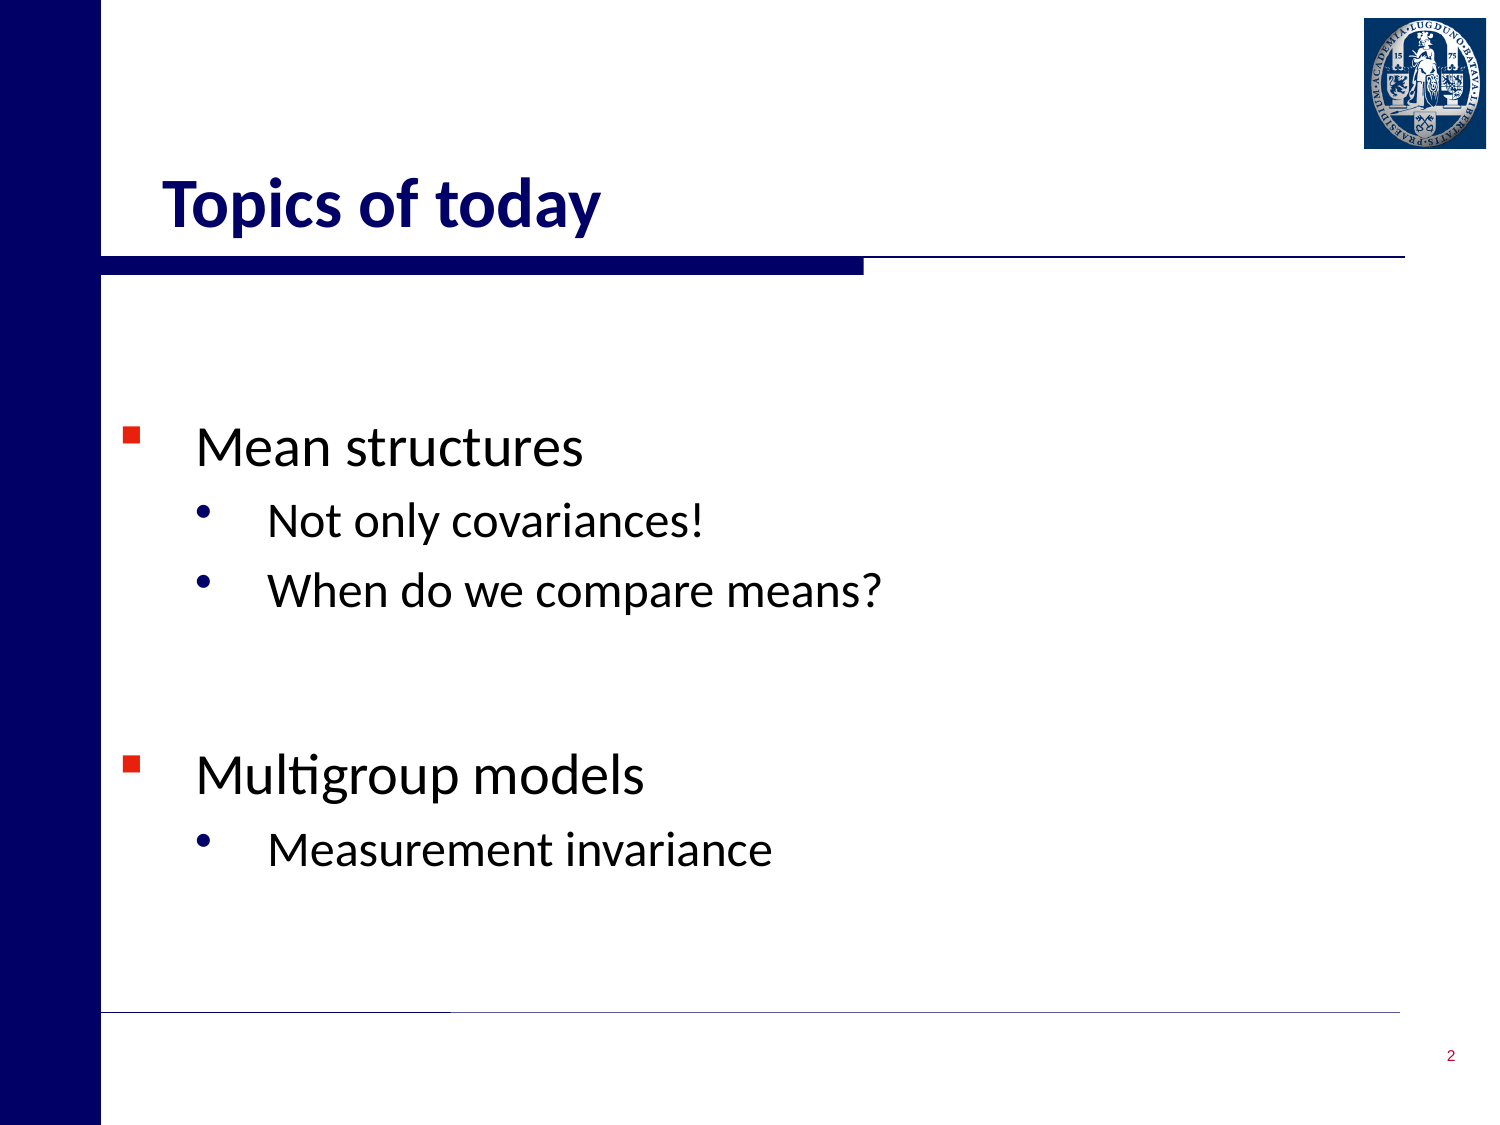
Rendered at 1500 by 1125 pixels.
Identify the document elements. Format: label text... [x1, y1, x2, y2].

slide_number 2 [1158, 1011, 1471, 1099]
title Topics of today [147, 50, 1301, 250]
picture [1364, 18, 1487, 149]
list Mean structures Not only covariances! When do we compare means? Multigroup models Measurement invariance [103, 400, 1013, 813]
